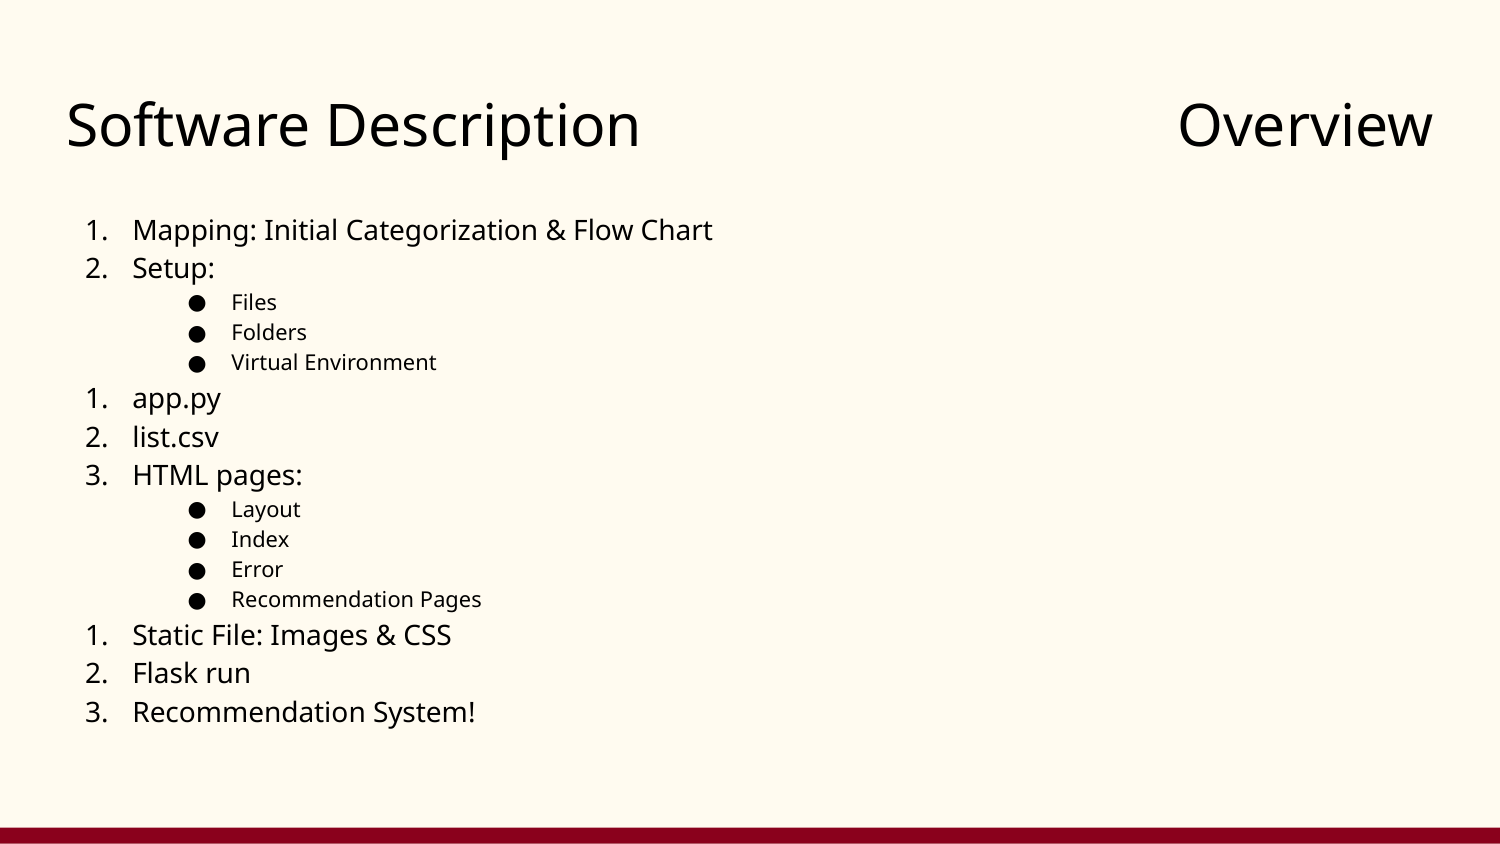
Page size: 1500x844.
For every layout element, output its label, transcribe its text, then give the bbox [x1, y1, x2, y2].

title Overview [750, 72, 1449, 174]
title Software Description [51, 72, 750, 174]
list Mapping: Initial Categorization & Flow Chart Setup: Files Folders Virtual Environment app.py list.csv HTML pages: Layout Index Error Recommendation Pages Static File: Images & CSS Flask run Recommendation System! [51, 192, 1449, 750]
